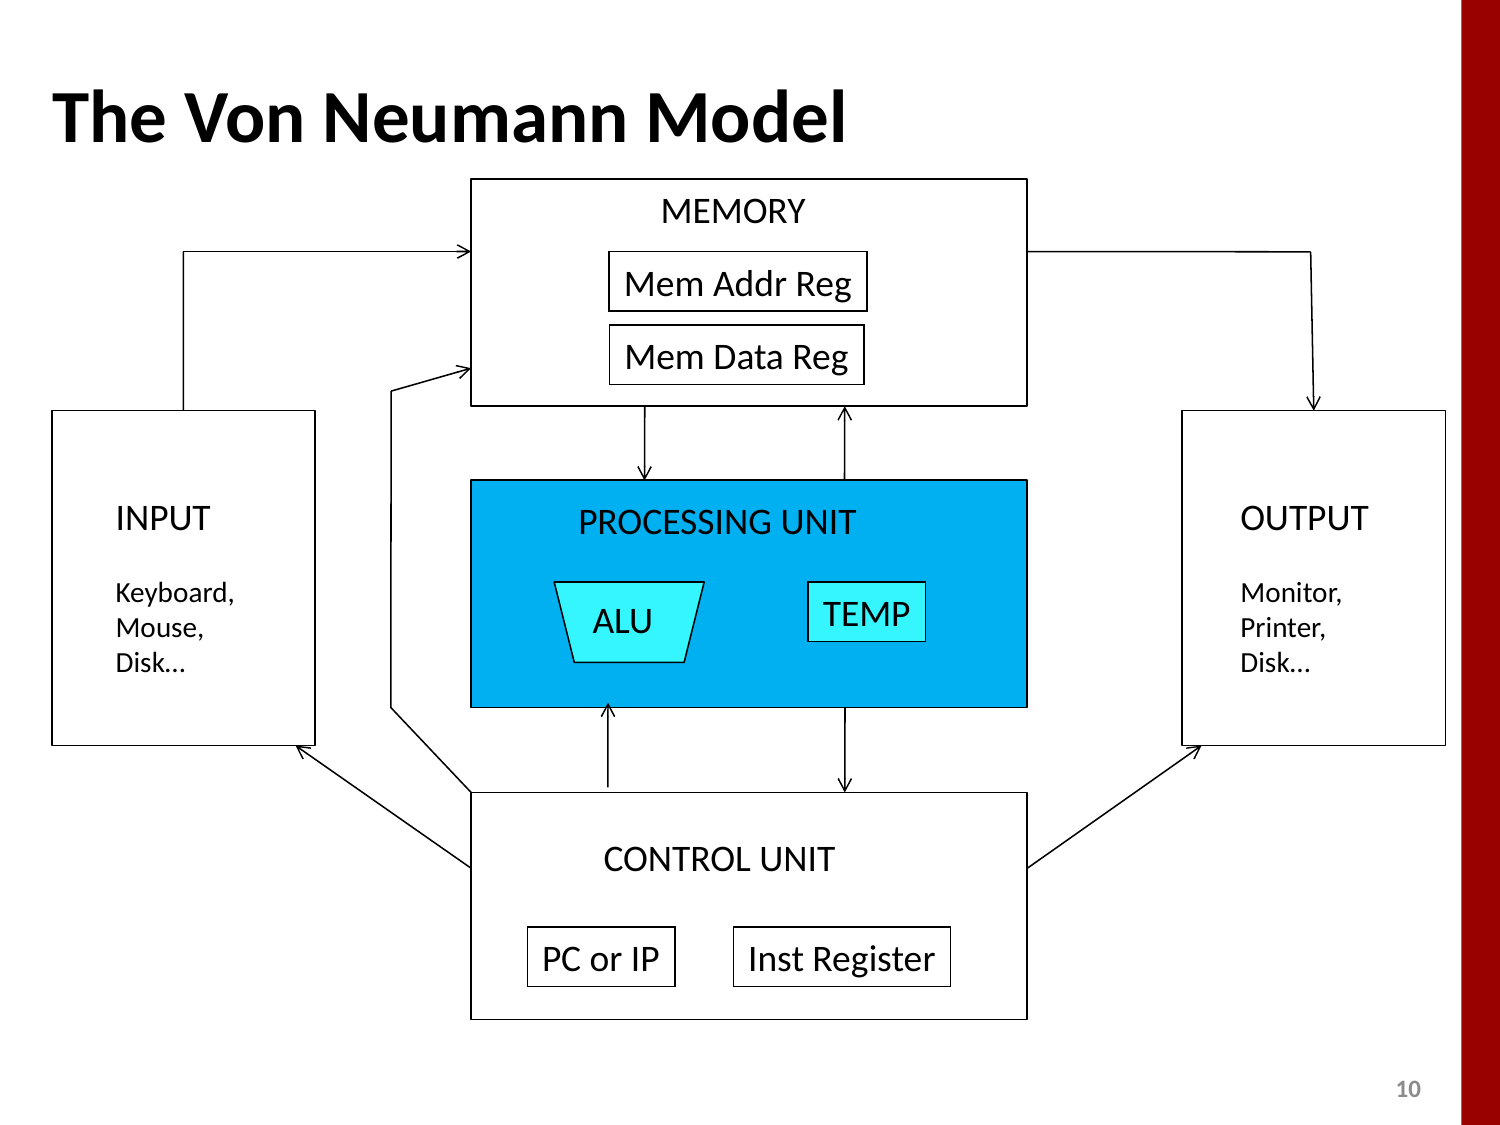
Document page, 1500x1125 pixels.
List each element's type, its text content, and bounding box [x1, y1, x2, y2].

text_box [51, 410, 316, 746]
text_box OUTPUT Monitor, Printer, Disk… [1225, 485, 1384, 686]
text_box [1232, 329, 1392, 334]
text_box ALU [577, 588, 669, 648]
text_box [1182, 410, 1446, 746]
text_box [471, 792, 1028, 1020]
text_box INPUT Keyboard, Mouse, Disk… [100, 485, 250, 686]
text_box PC or IP [527, 926, 675, 987]
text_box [388, 709, 474, 791]
text_box Mem Data Reg [609, 324, 864, 385]
text_box [471, 480, 1028, 708]
text_box [471, 178, 1028, 406]
text_box TEMP [808, 581, 926, 642]
text_box Mem Addr Reg [609, 251, 868, 312]
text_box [1026, 745, 1202, 869]
text_box MEMORY [645, 178, 821, 239]
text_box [295, 745, 472, 869]
text_box [554, 581, 705, 663]
text_box Inst Register [733, 926, 951, 987]
text_box CONTROL UNIT [588, 826, 851, 887]
title The Von Neumann Model [37, 24, 1500, 201]
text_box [390, 367, 472, 392]
text_box PROCESSING UNIT [563, 489, 872, 549]
